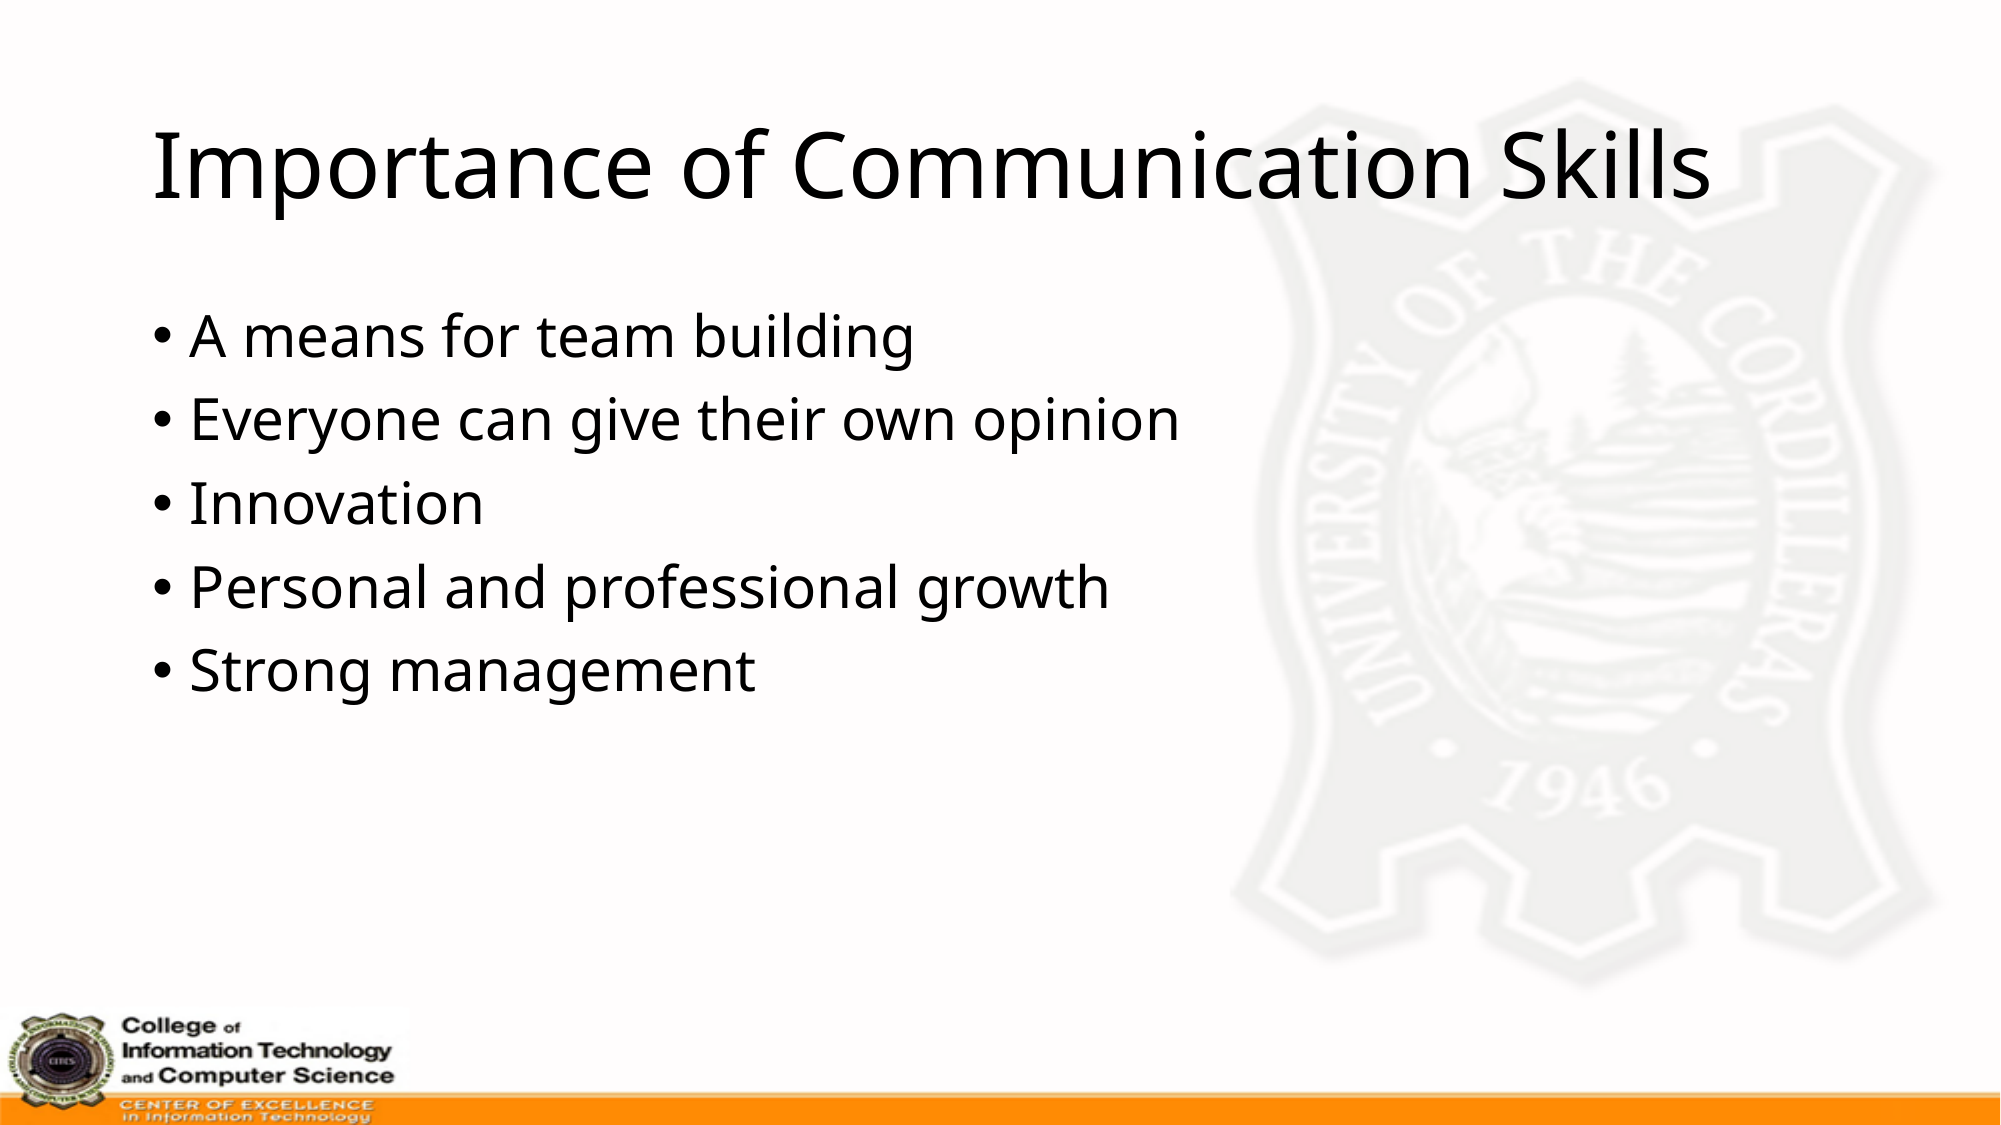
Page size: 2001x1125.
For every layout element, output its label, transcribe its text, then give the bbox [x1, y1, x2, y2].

title Importance of Communication Skills [137, 59, 1863, 278]
picture [0, 0, 2001, 1125]
list A means for team building Everyone can give their own opinion Innovation Personal and professional growth Strong management [137, 299, 1863, 1014]
